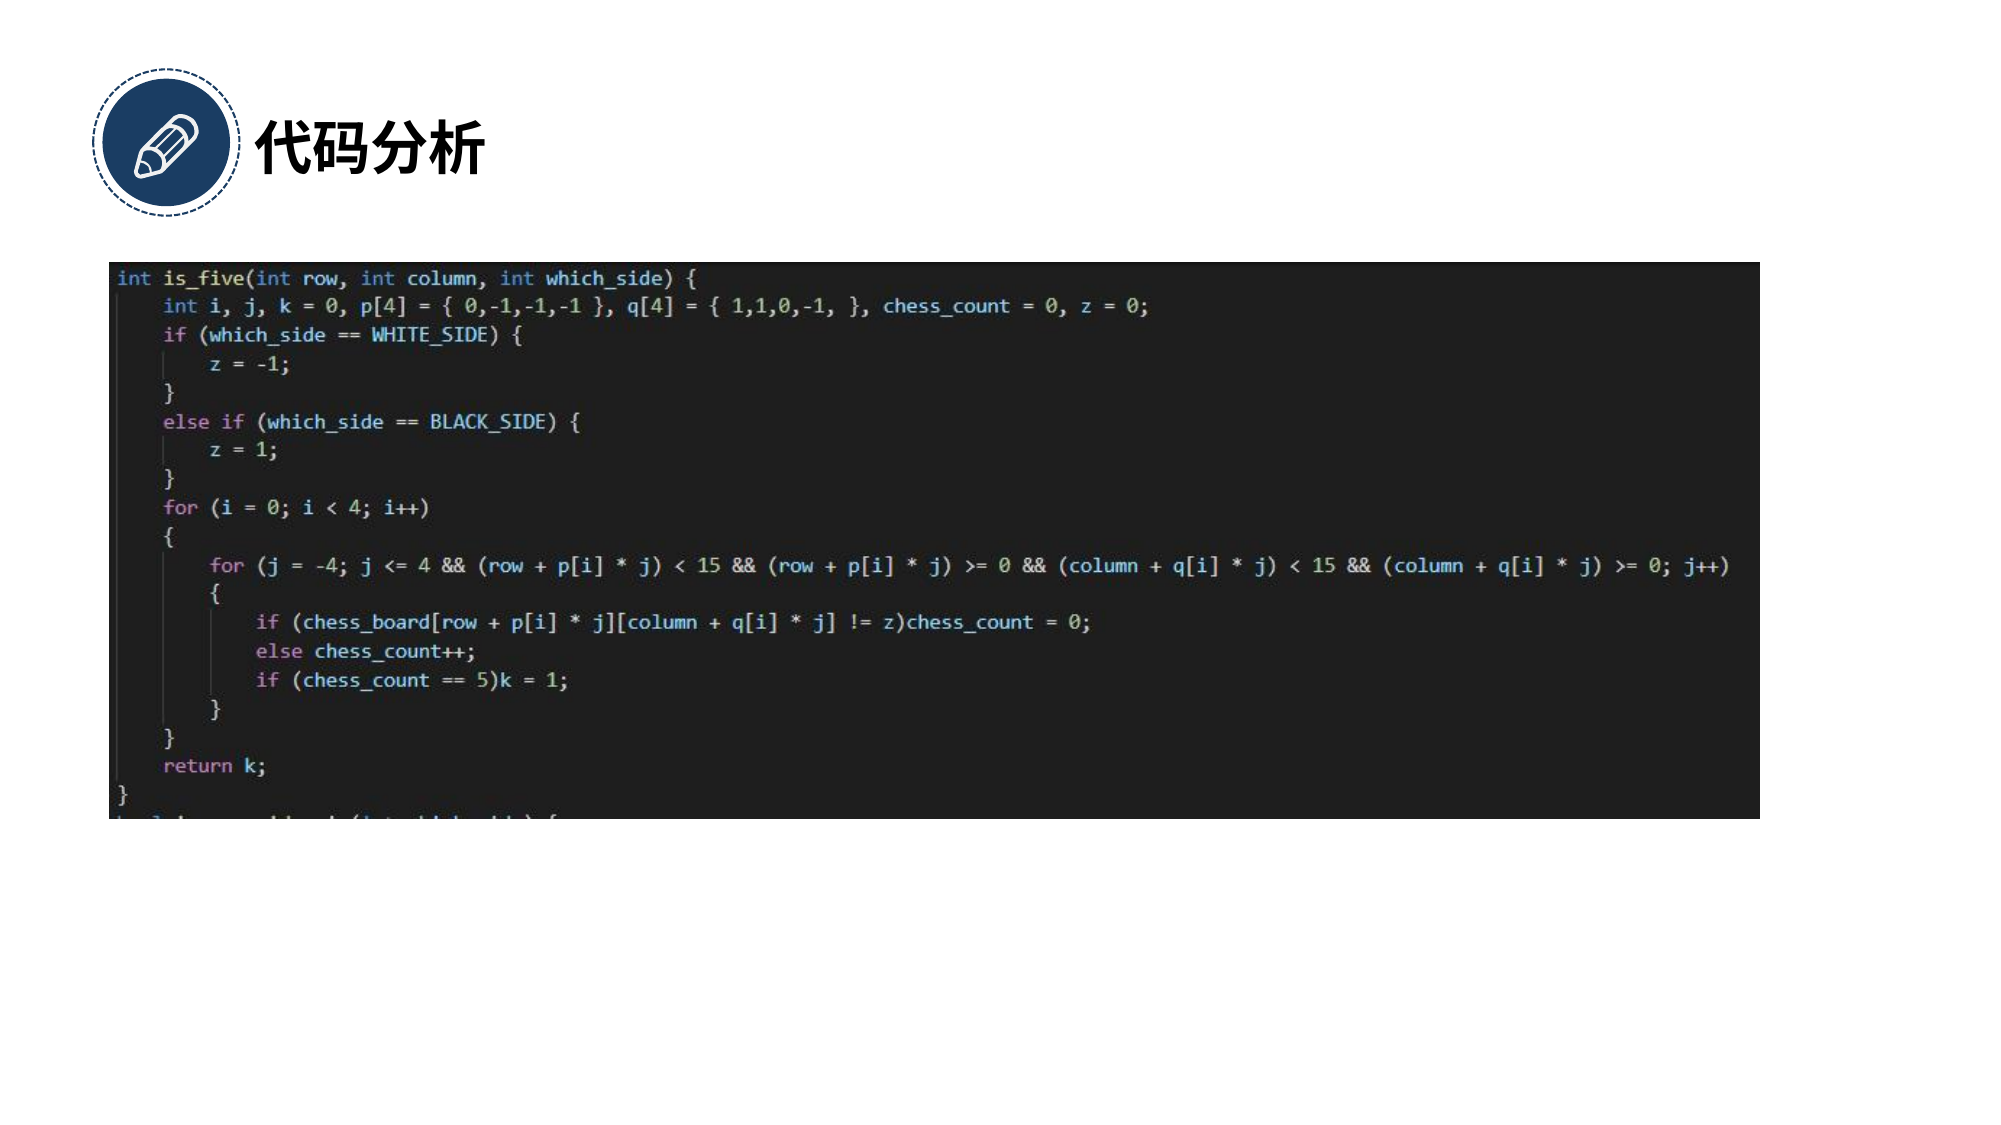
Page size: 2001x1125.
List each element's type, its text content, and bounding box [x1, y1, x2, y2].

text_box [93, 69, 239, 216]
picture [109, 262, 1760, 819]
text_box [133, 114, 199, 179]
text_box [102, 78, 231, 207]
text_box 代码分析 [239, 103, 1056, 259]
